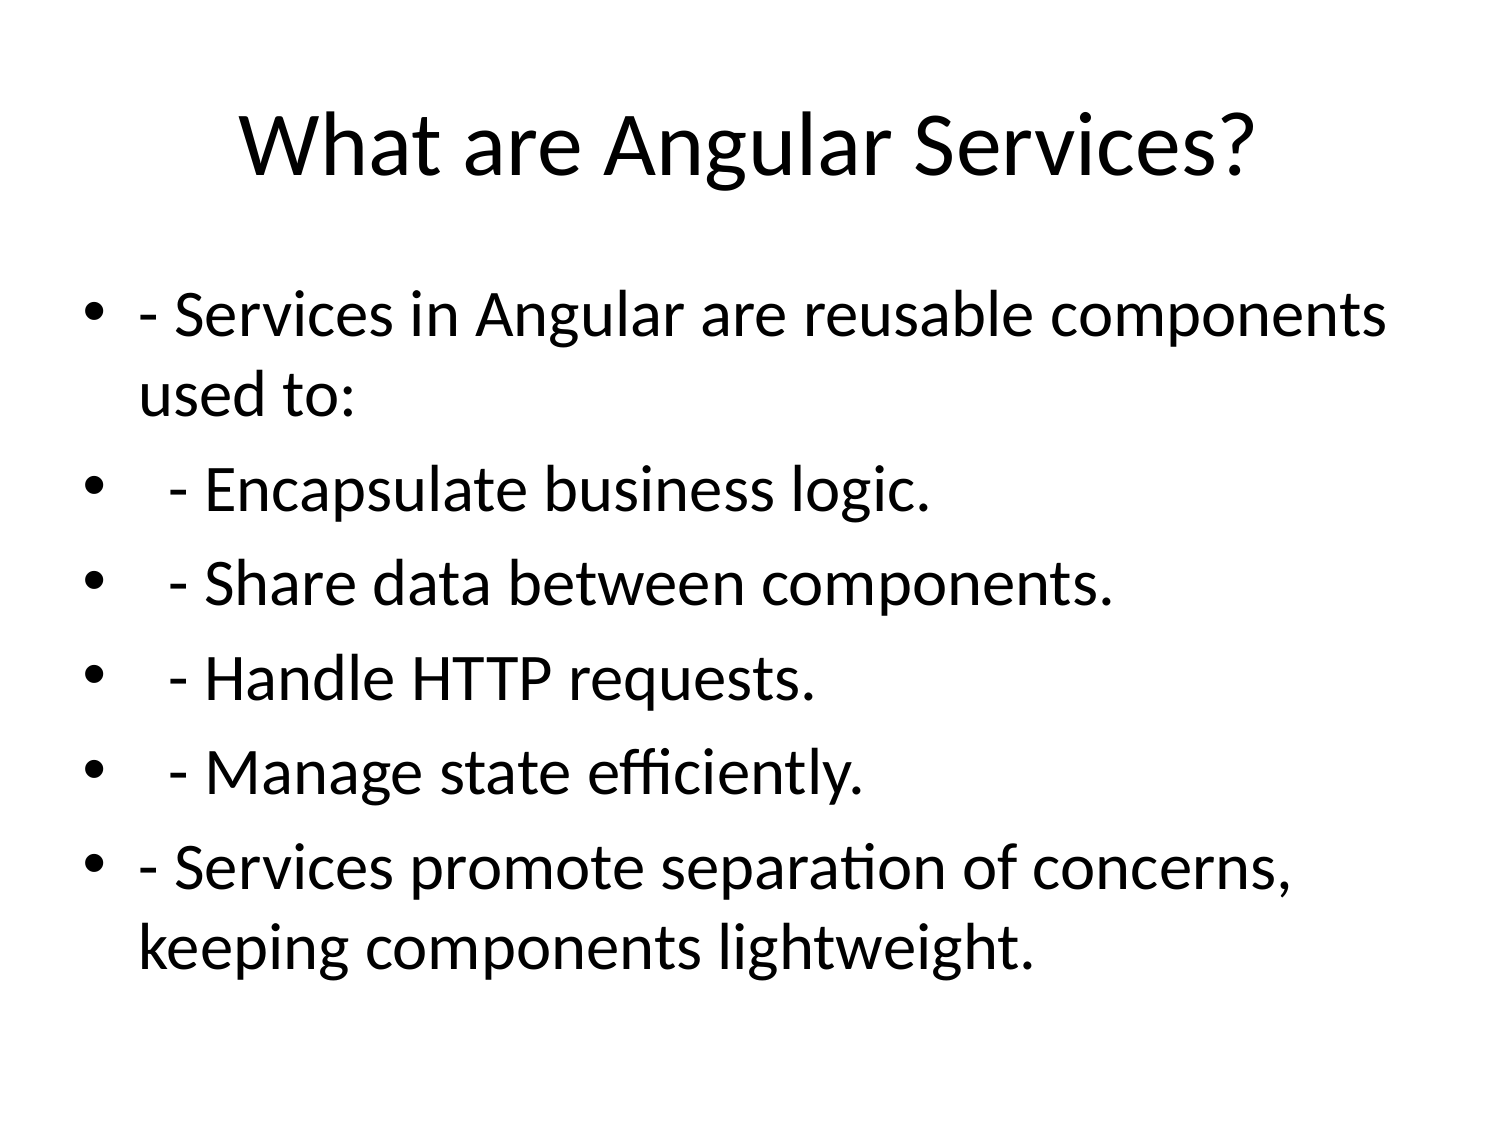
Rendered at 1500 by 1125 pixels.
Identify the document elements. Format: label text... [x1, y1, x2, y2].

list - Services in Angular are reusable components used to: - Encapsulate business logic. - Share data between components. - Handle HTTP requests. - Manage state efficiently. - Services promote separation of concerns, keeping components lightweight. [74, 261, 1426, 1006]
title What are Angular Services? [74, 44, 1426, 234]
